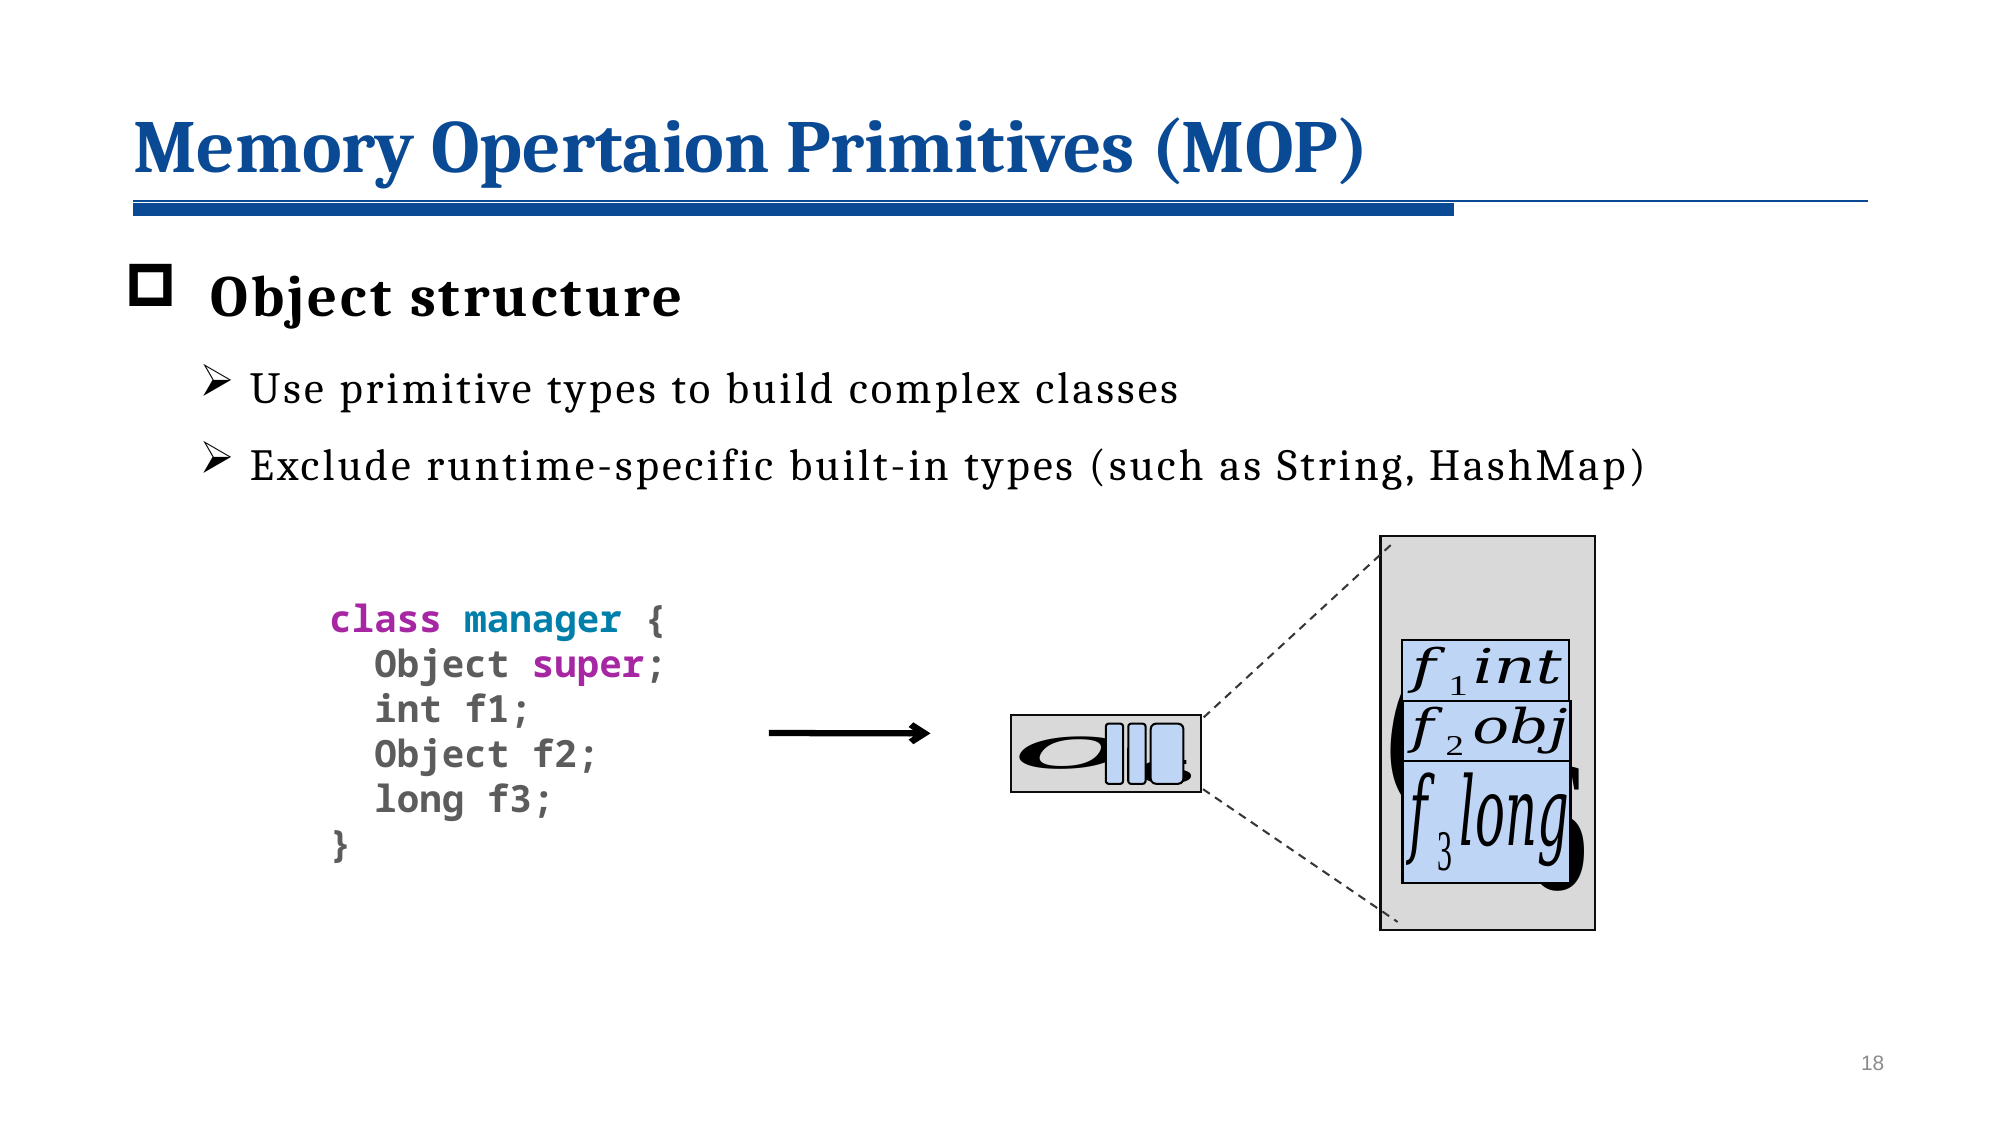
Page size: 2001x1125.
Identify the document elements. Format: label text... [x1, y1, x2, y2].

text_box Memory Opertaion Primitives (MOP) [133, 96, 1868, 188]
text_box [133, 201, 1868, 210]
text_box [1011, 537, 1595, 929]
text_box 2 [117, 86, 248, 197]
text_box class manager { Object super; int f1; Object f2; long f3; } [292, 587, 893, 873]
list Object structure Use primitive types to build complex classes Exclude runtime-specific built-in types (such as String, HashMap) [109, 228, 1891, 1040]
slide_number 18 [1456, 1035, 1900, 1088]
